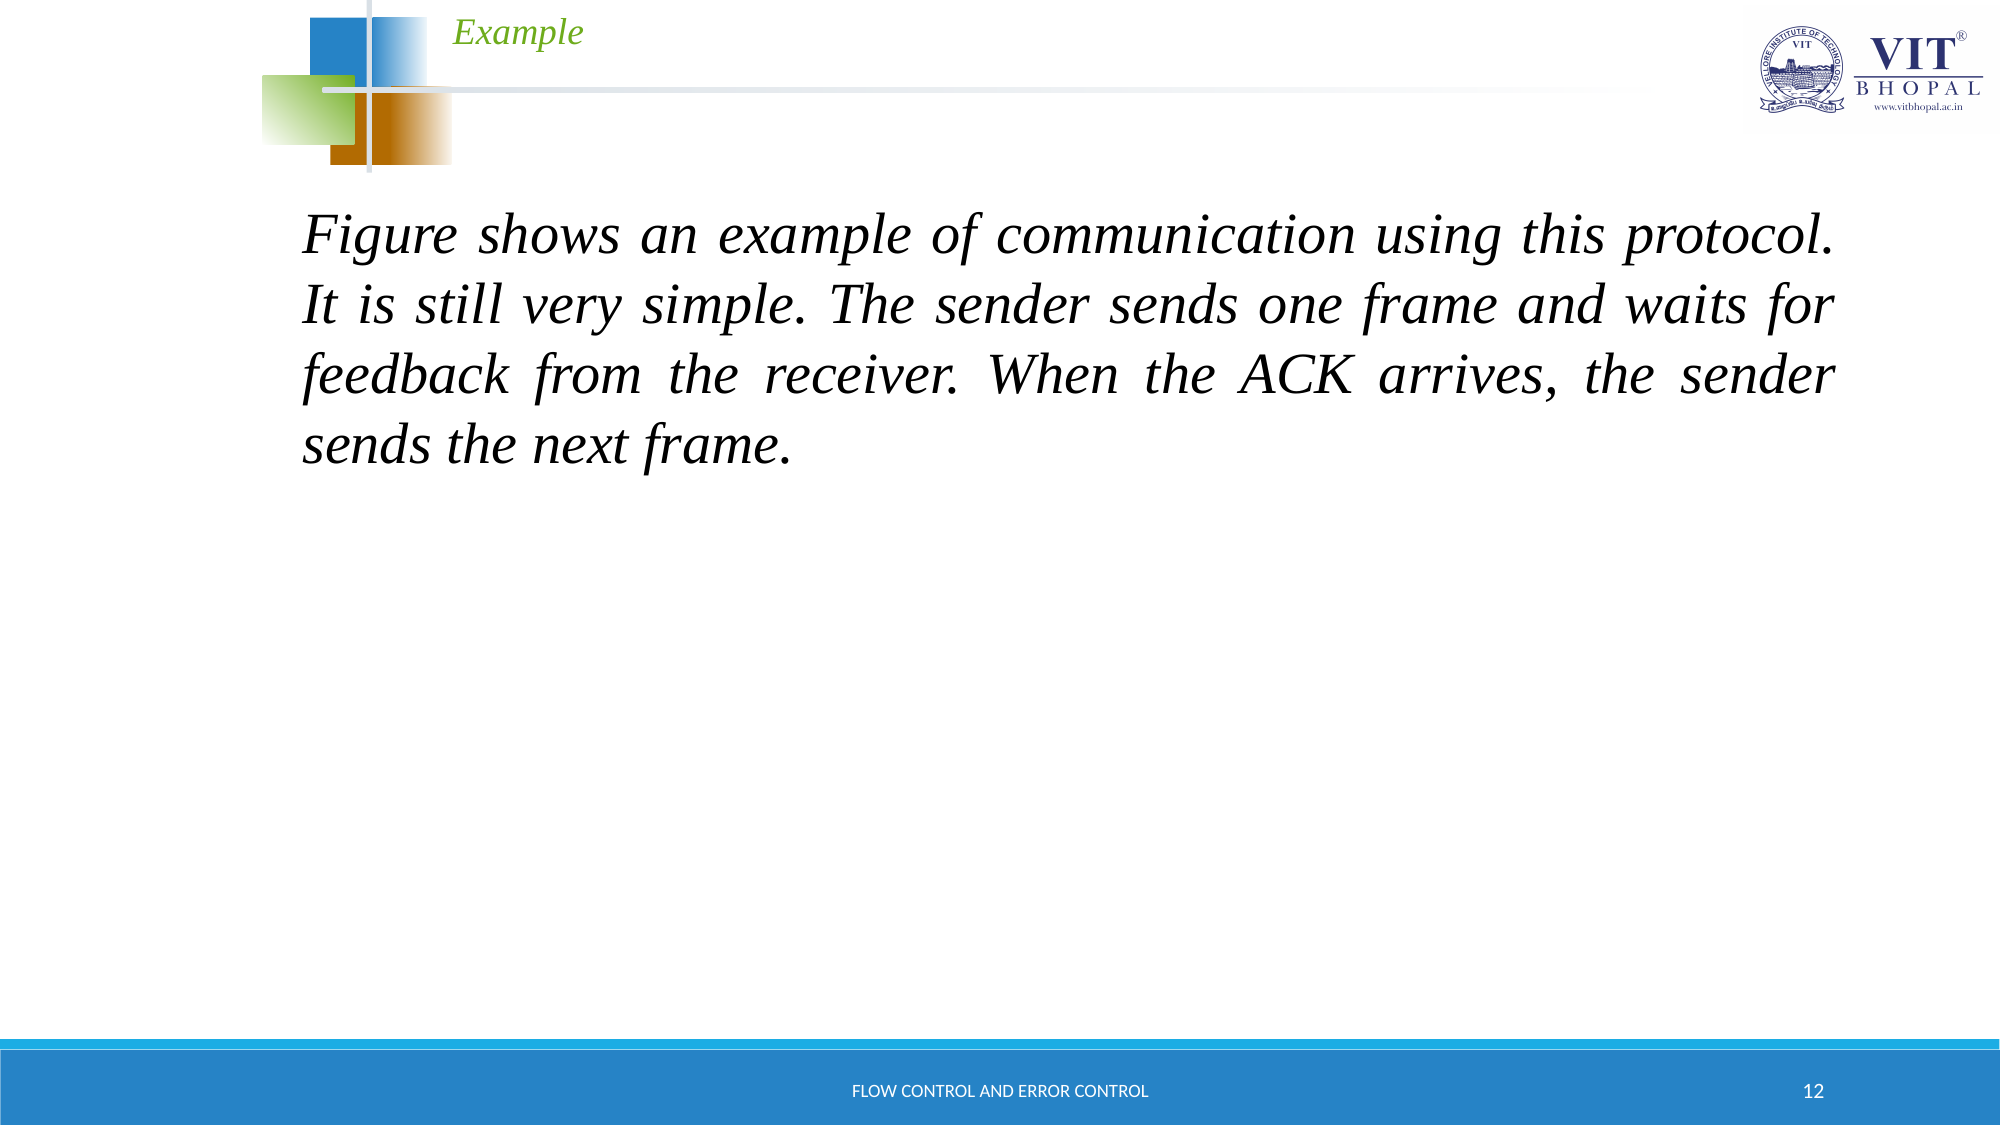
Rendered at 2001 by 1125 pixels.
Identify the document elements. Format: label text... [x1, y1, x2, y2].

text_box [262, 75, 355, 145]
text_box [366, 0, 372, 87]
footer FLOW CONTROL AND ERROR CONTROL [604, 1059, 1396, 1120]
slide_number 12 [1624, 1059, 1840, 1120]
text_box [330, 93, 366, 165]
picture [1743, 5, 2000, 134]
text_box Example [438, 0, 609, 60]
text_box [391, 93, 452, 165]
text_box Figure shows an example of communication using this protocol. It is still very simple. The sender sends one frame and waits for feedback from the receiver. When the ACK arrives, the sender sends the next frame. [287, 187, 1852, 483]
text_box [310, 17, 366, 86]
text_box [372, 17, 427, 86]
text_box [372, 93, 391, 165]
text_box [366, 93, 372, 173]
text_box [322, 87, 1673, 93]
